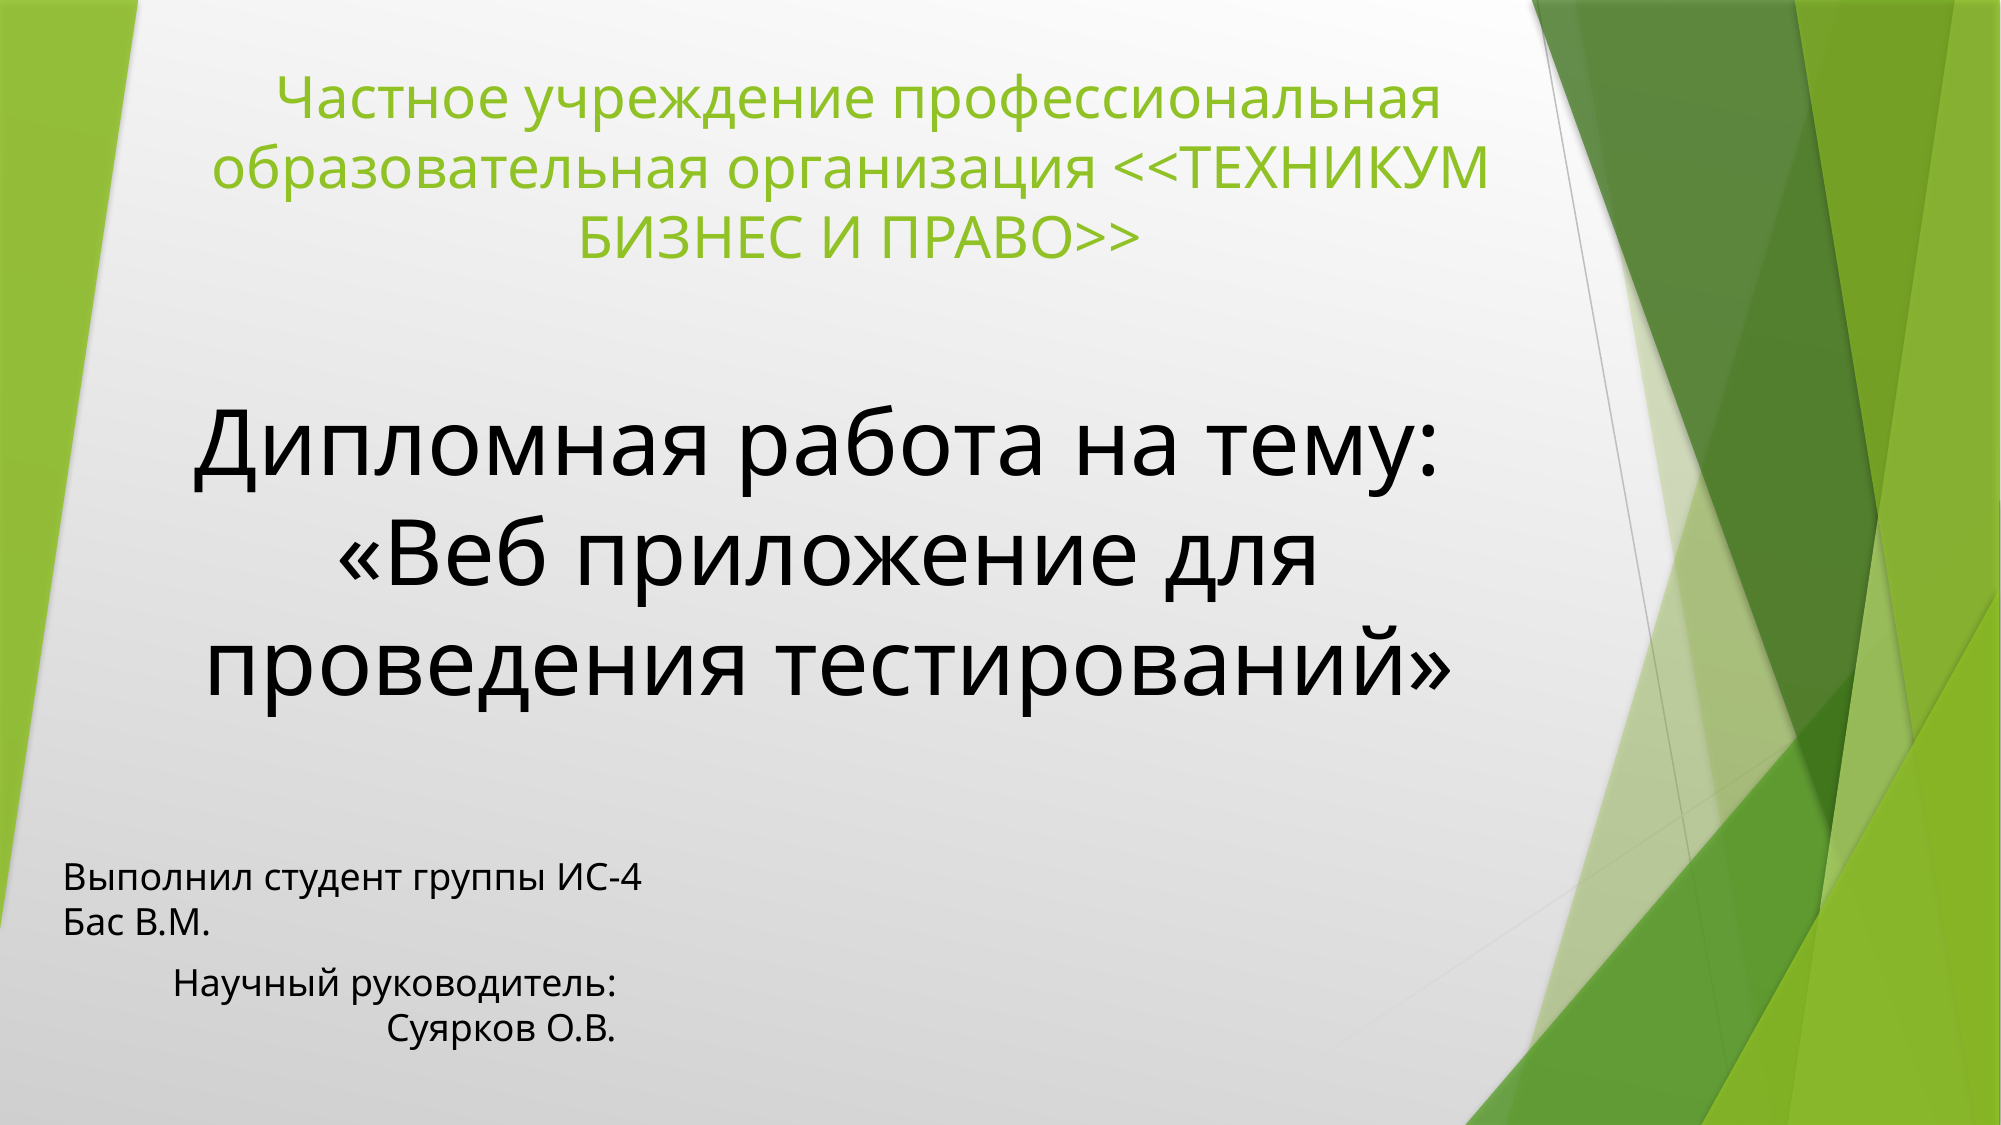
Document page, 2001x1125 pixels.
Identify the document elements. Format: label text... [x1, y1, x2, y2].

text_box Научный руководитель: Суярков О.В. [142, 951, 632, 1057]
title Частное учреждение профессиональная образовательная организация <<ТЕХНИКУМ БИЗНЕС И ПРАВО>> [109, 204, 1610, 278]
text_box Дипломная работа на тему: «Веб приложение для проведения тестирований» [168, 376, 1491, 721]
text_box Выполнил студент группы ИС-4 Бас В.М. [47, 845, 659, 951]
